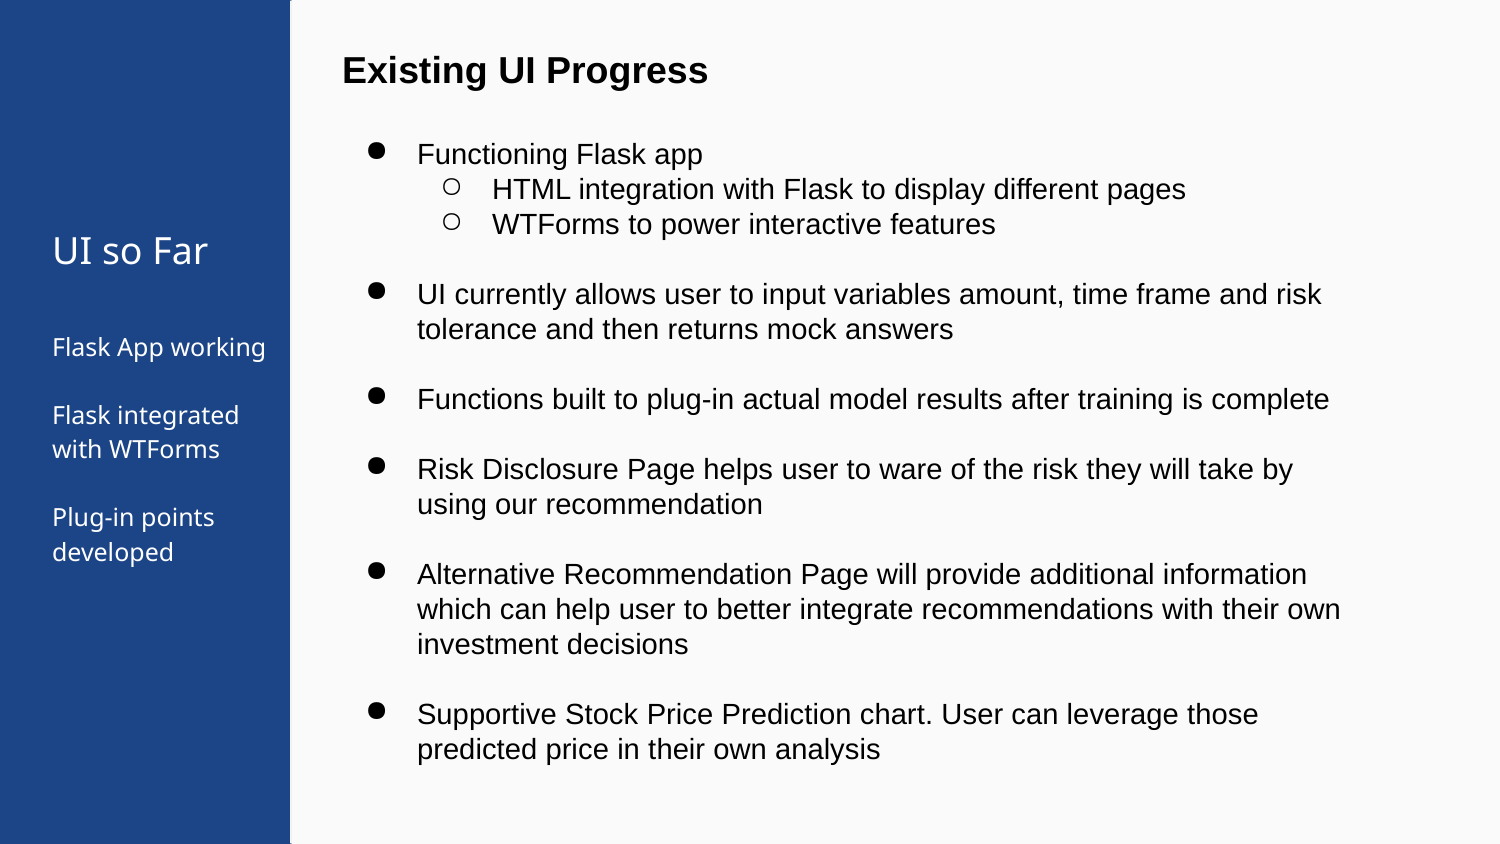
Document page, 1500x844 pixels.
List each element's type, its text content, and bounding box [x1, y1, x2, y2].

title UI so Far [37, 58, 287, 288]
list Flask App working Flask integrated with WTForms Plug-in points developed [37, 312, 287, 760]
text_box Existing UI Progress Functioning Flask app HTML integration with Flask to display different pages WTForms to power interactive features UI currently allows user to input variables amount, time frame and risk tolerance and then returns mock answers Functions built to plug-in actual model results after training is complete Risk Disclosure Page helps user to ware of the risk they will take by using our recommendation Alternative Recommendation Page will provide additional information which can help user to better integrate recommendations with their own investment decisions Supportive Stock Price Prediction chart. User can leverage those predicted price in their own analysis [326, 30, 1378, 814]
